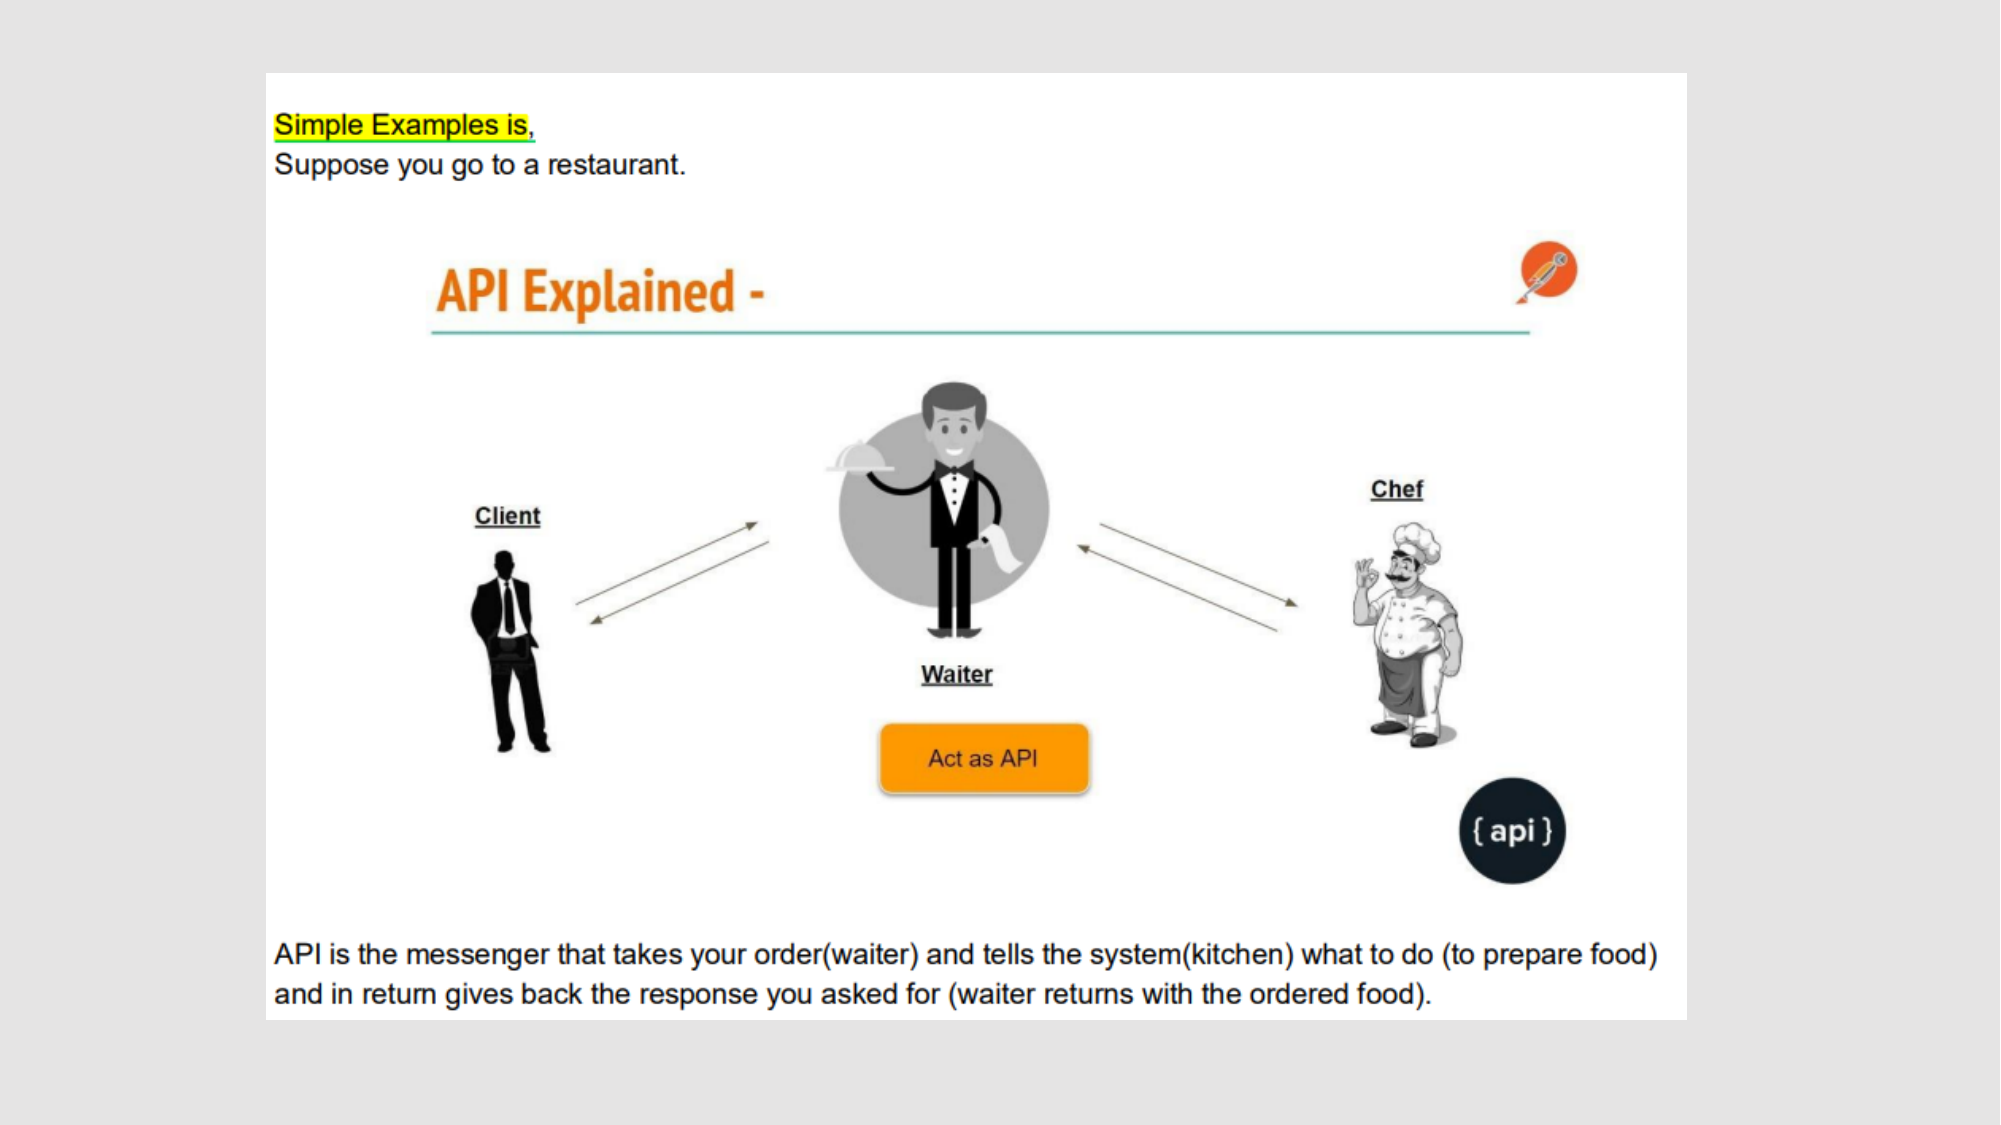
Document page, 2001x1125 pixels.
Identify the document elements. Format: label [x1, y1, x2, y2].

picture [265, 73, 1687, 1020]
